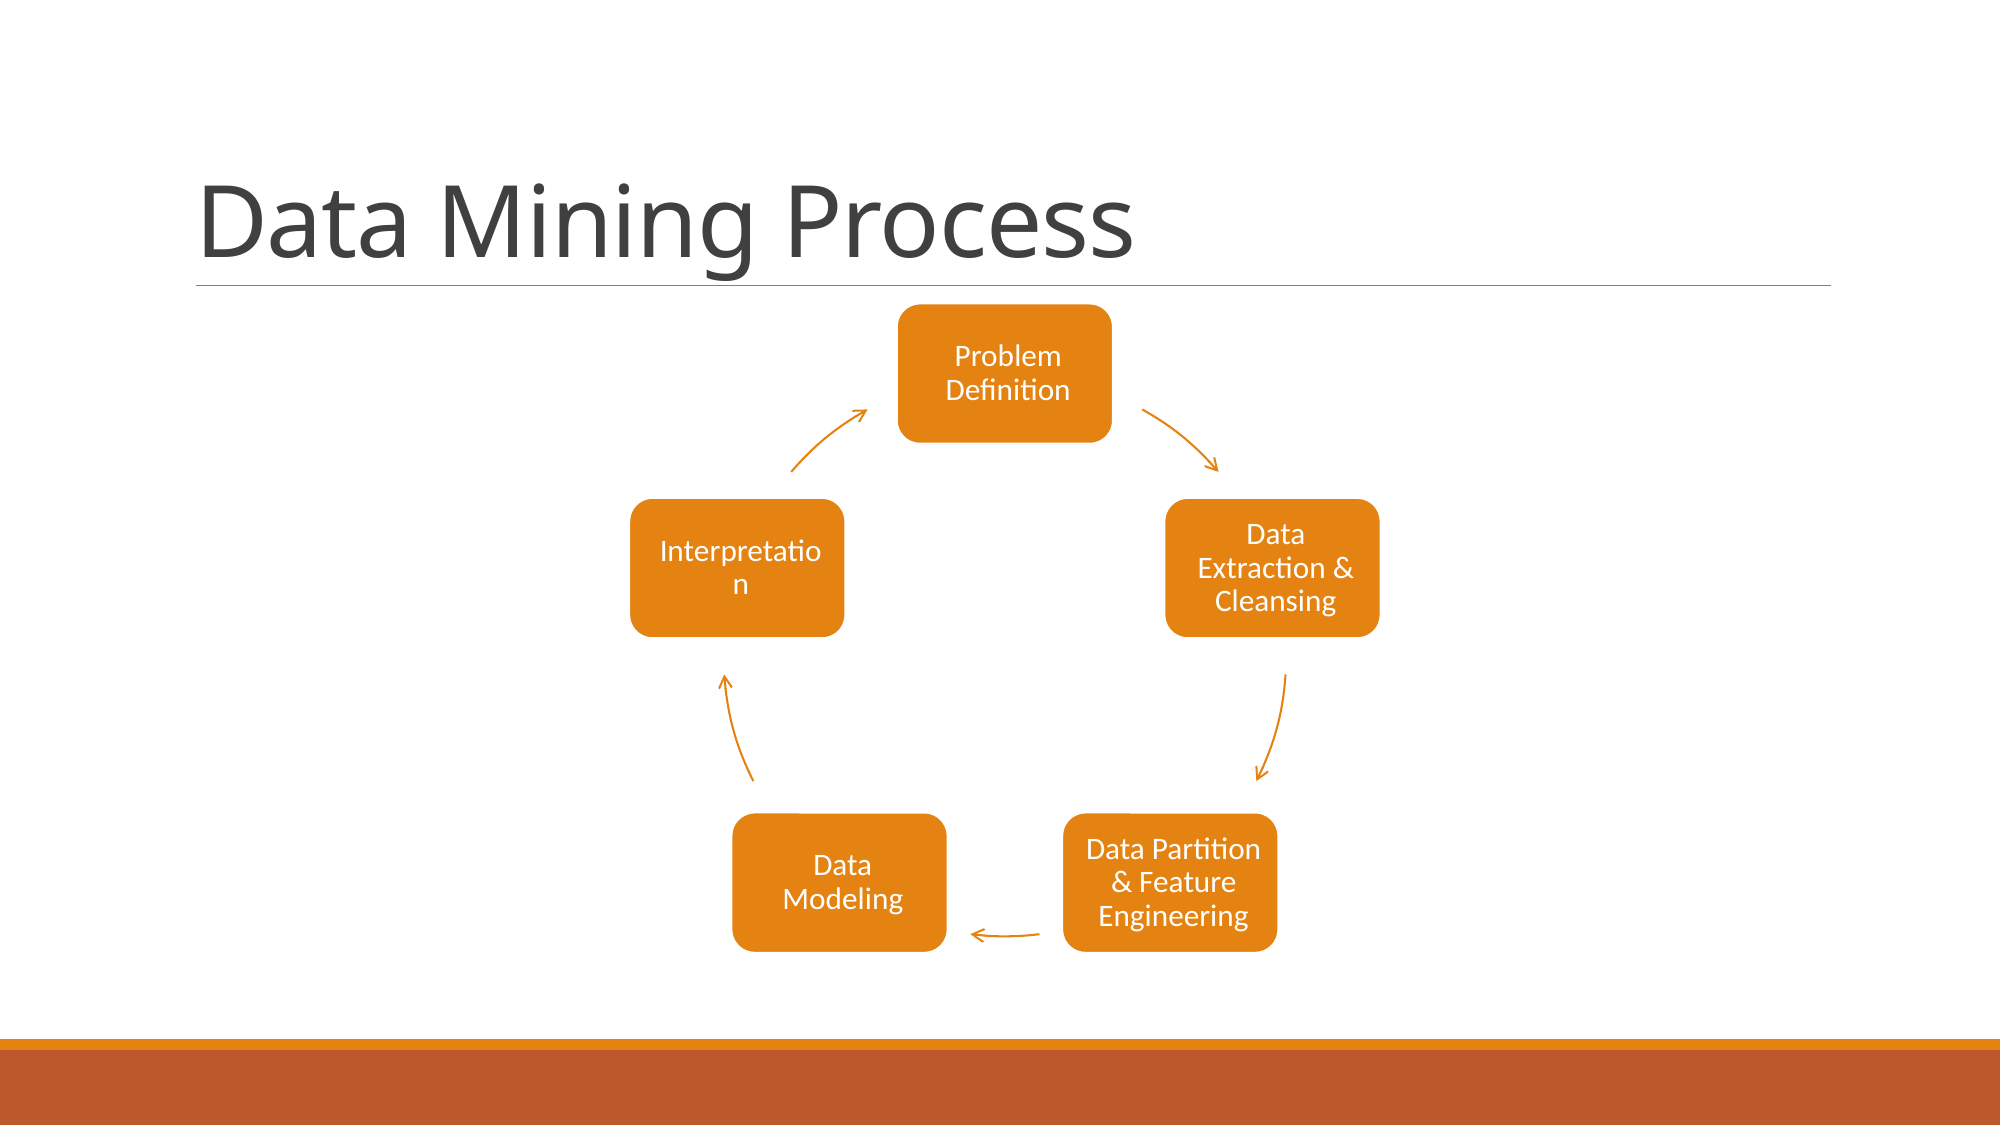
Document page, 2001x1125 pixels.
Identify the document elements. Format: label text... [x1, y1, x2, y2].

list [179, 302, 1831, 964]
title Data Mining Process [180, 47, 1830, 285]
